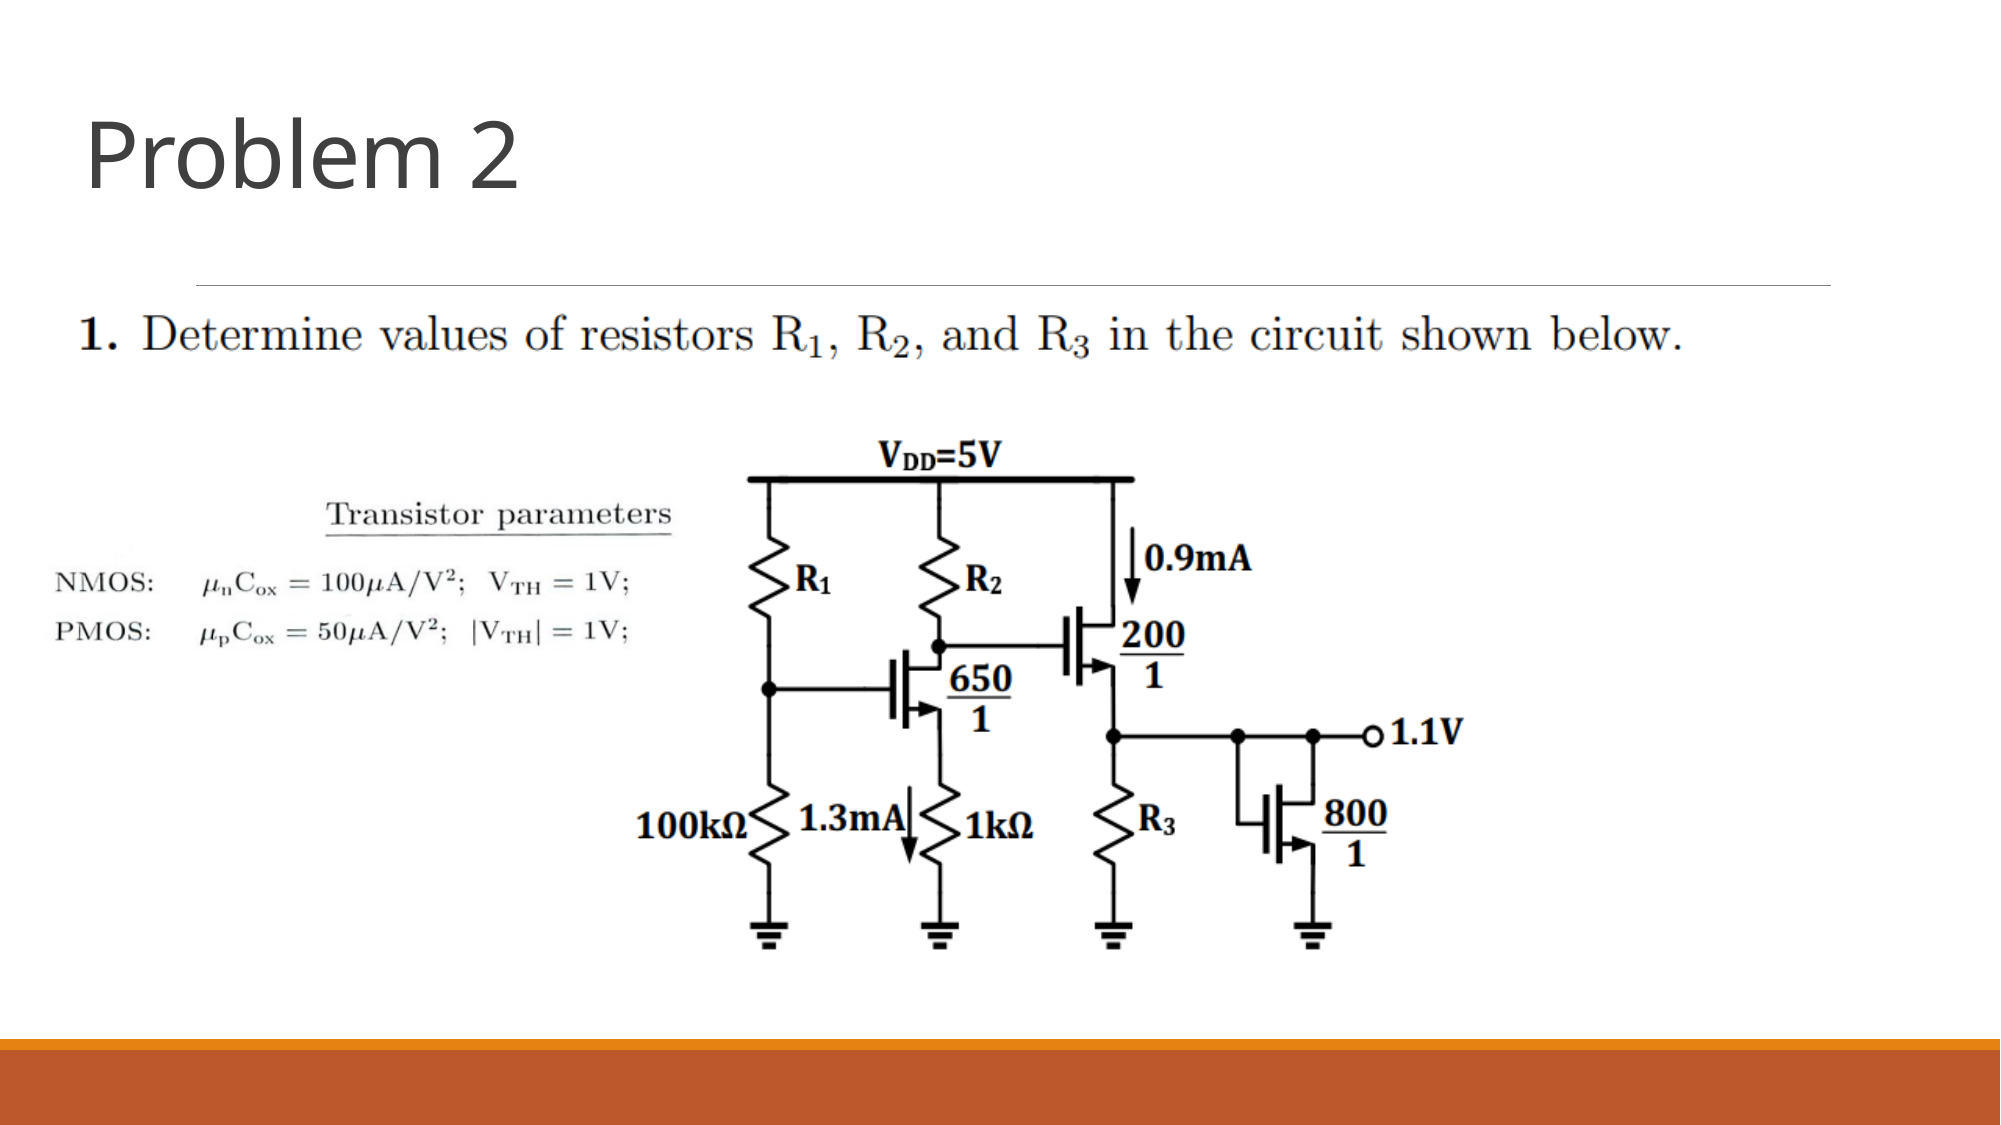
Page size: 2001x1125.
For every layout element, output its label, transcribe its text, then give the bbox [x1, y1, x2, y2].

title Problem 2 [68, 97, 1932, 223]
picture [39, 303, 1694, 981]
